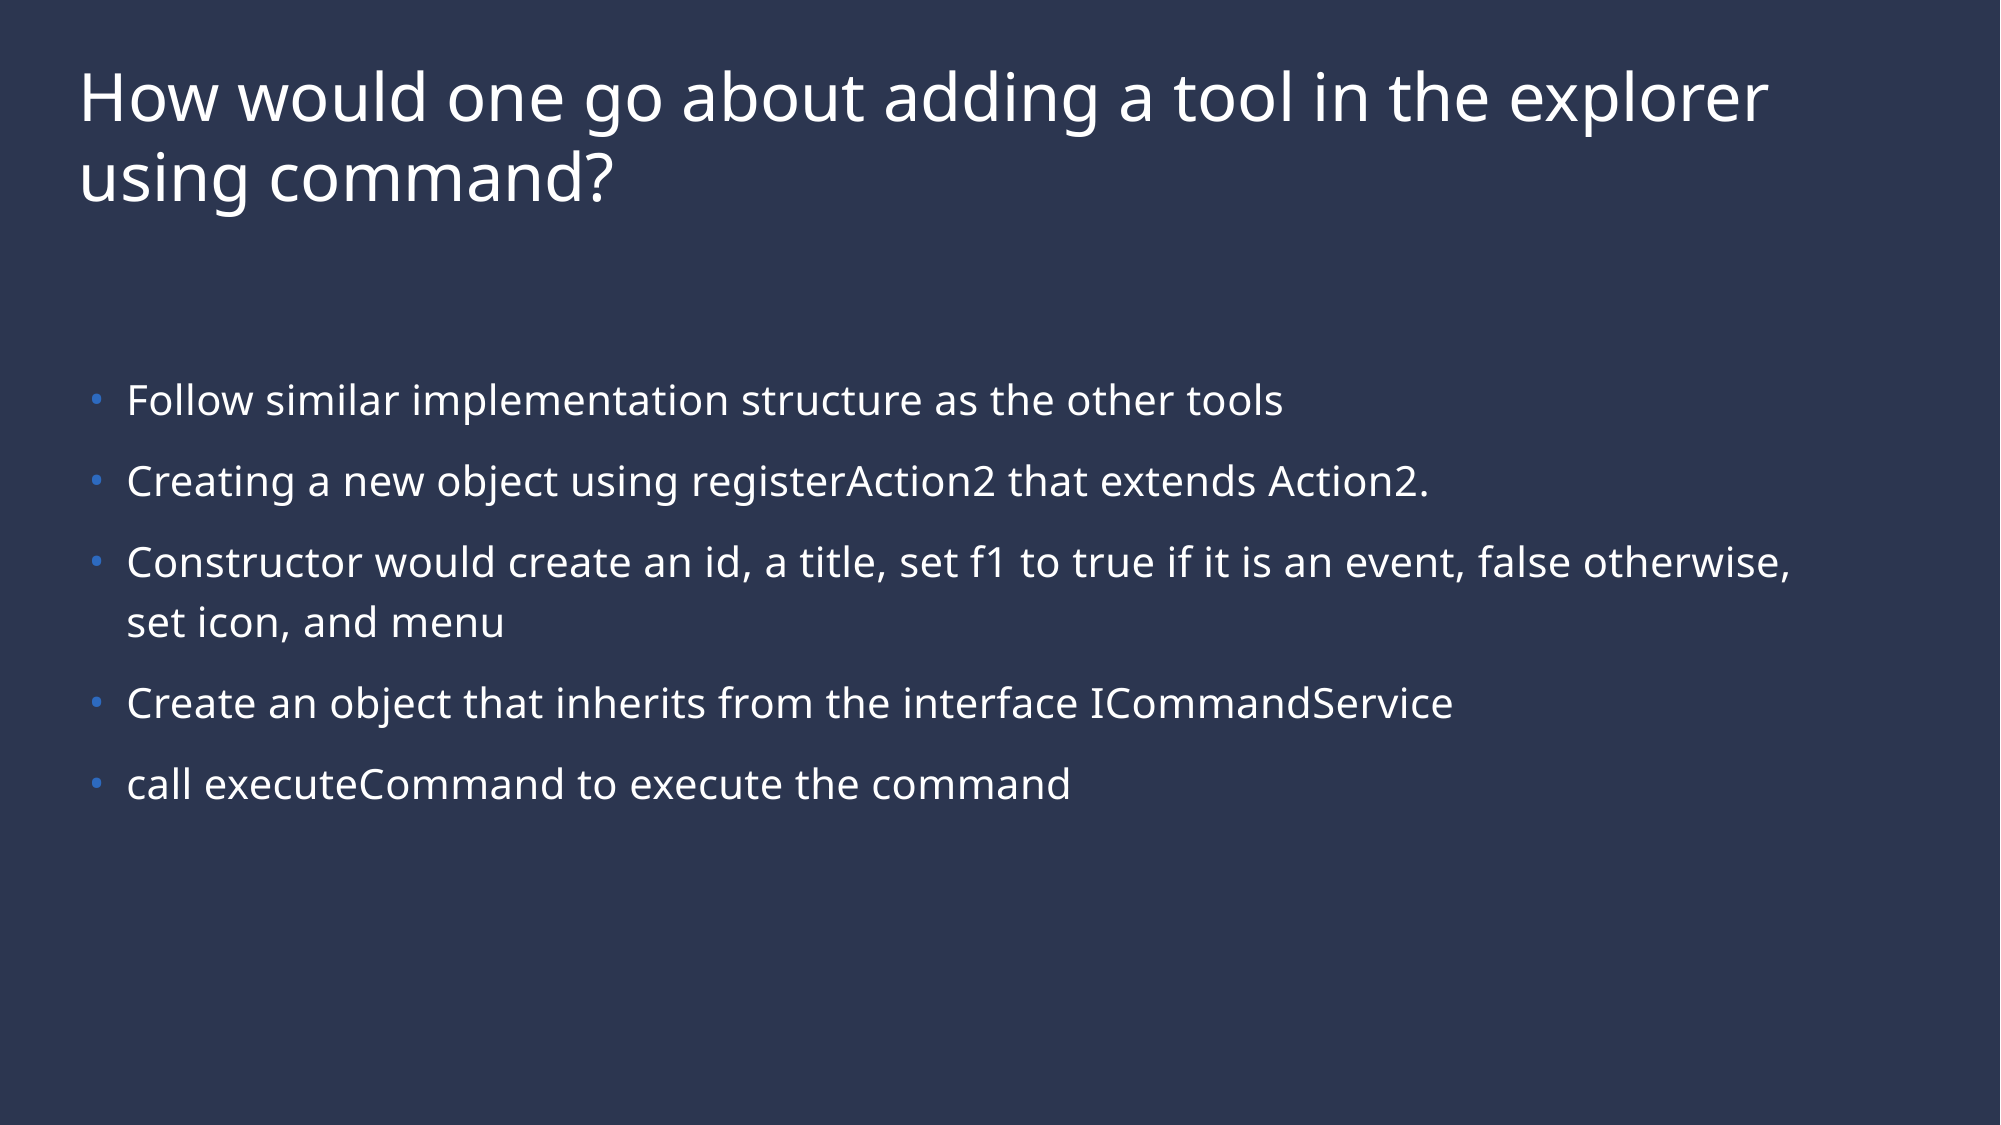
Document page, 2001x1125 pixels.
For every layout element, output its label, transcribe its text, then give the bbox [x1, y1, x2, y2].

list Follow similar implementation structure as the other tools Creating a new object using registerAction2 that extends Action2. Constructor would create an id, a title, set f1 to true if it is an event, false otherwise, set icon, and menu Create an object that inherits from the interface ICommandService call executeCommand to execute the command [88, 363, 1849, 894]
title How would one go about adding a tool in the explorer using command? [78, 54, 1839, 298]
